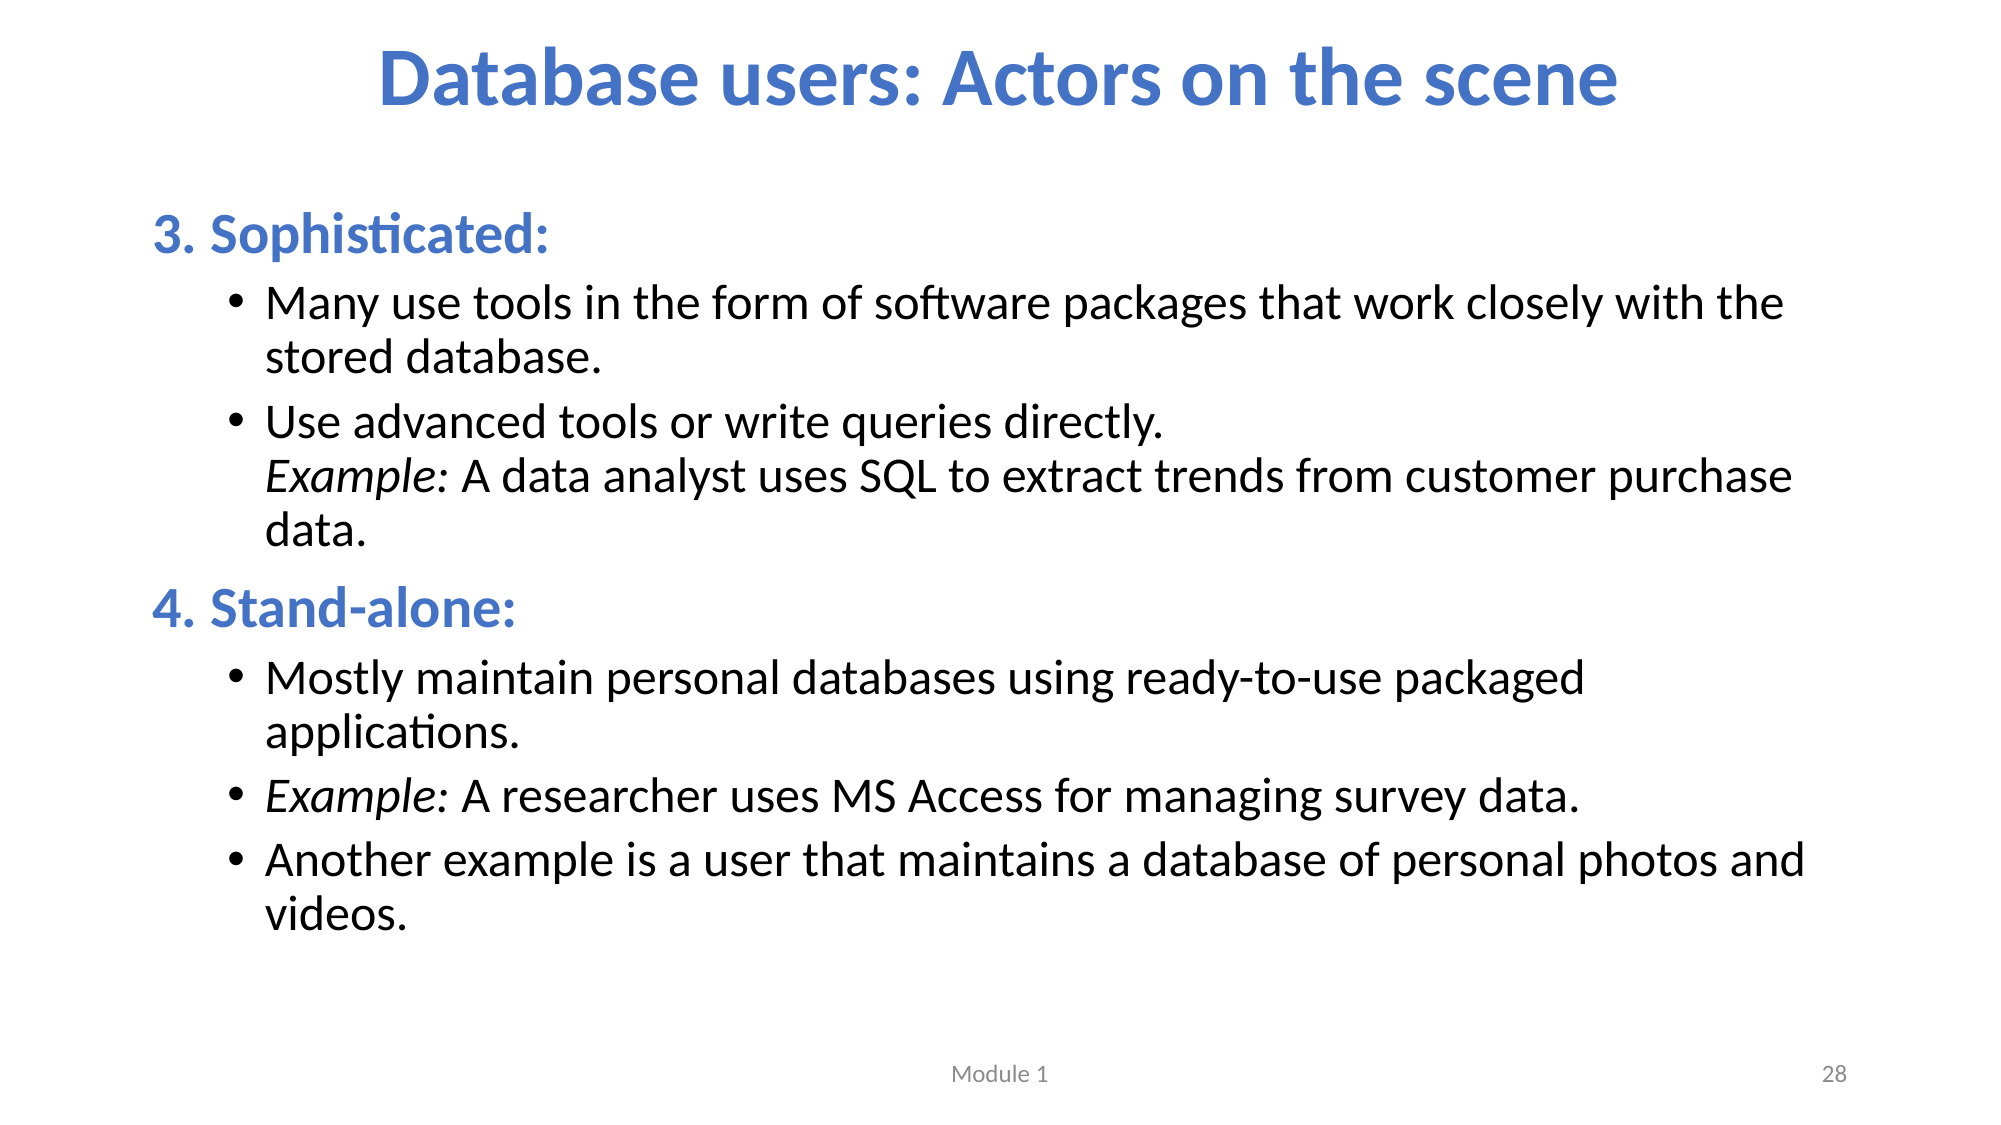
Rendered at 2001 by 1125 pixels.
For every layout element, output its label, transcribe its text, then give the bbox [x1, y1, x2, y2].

slide_number 28 [1412, 1042, 1863, 1103]
footer Module 1 [662, 1042, 1338, 1103]
title Database users: Actors on the scene [137, 21, 1863, 136]
list 3. Sophisticated: Many use tools in the form of software packages that work closely with the stored database. Use advanced tools or write queries directly. Example: A data analyst uses SQL to extract trends from customer purchase data. 4. Stand-alone: Mostly maintain personal databases using ready-to-use packaged applications. Example: A researcher uses MS Access for managing survey data. Another example is a user that maintains a database of personal photos and videos. [137, 195, 1863, 1043]
